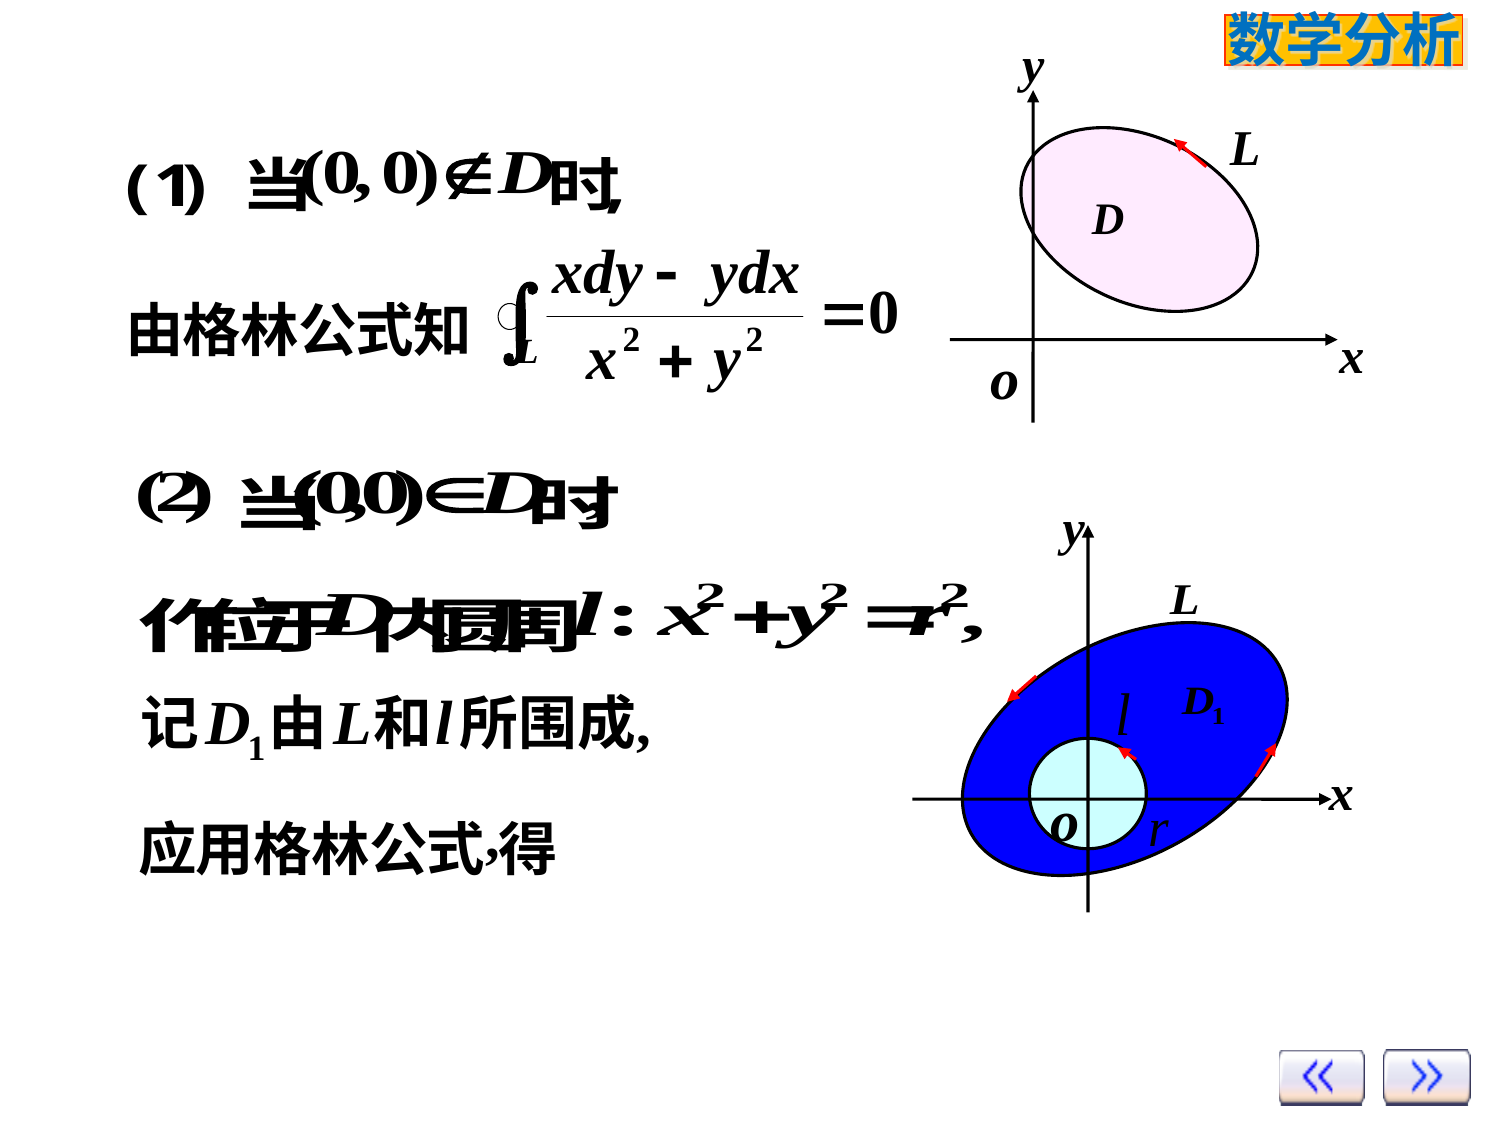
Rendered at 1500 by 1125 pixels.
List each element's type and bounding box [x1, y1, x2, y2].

picture [1279, 1050, 1365, 1106]
text_box [949, 24, 1380, 423]
picture [1383, 1049, 1471, 1106]
text_box [490, 239, 902, 398]
text_box [134, 454, 838, 576]
text_box [124, 269, 658, 432]
text_box [140, 676, 888, 800]
text_box [137, 574, 907, 698]
text_box [138, 788, 808, 887]
text_box [124, 124, 716, 253]
text_box [912, 487, 1370, 913]
